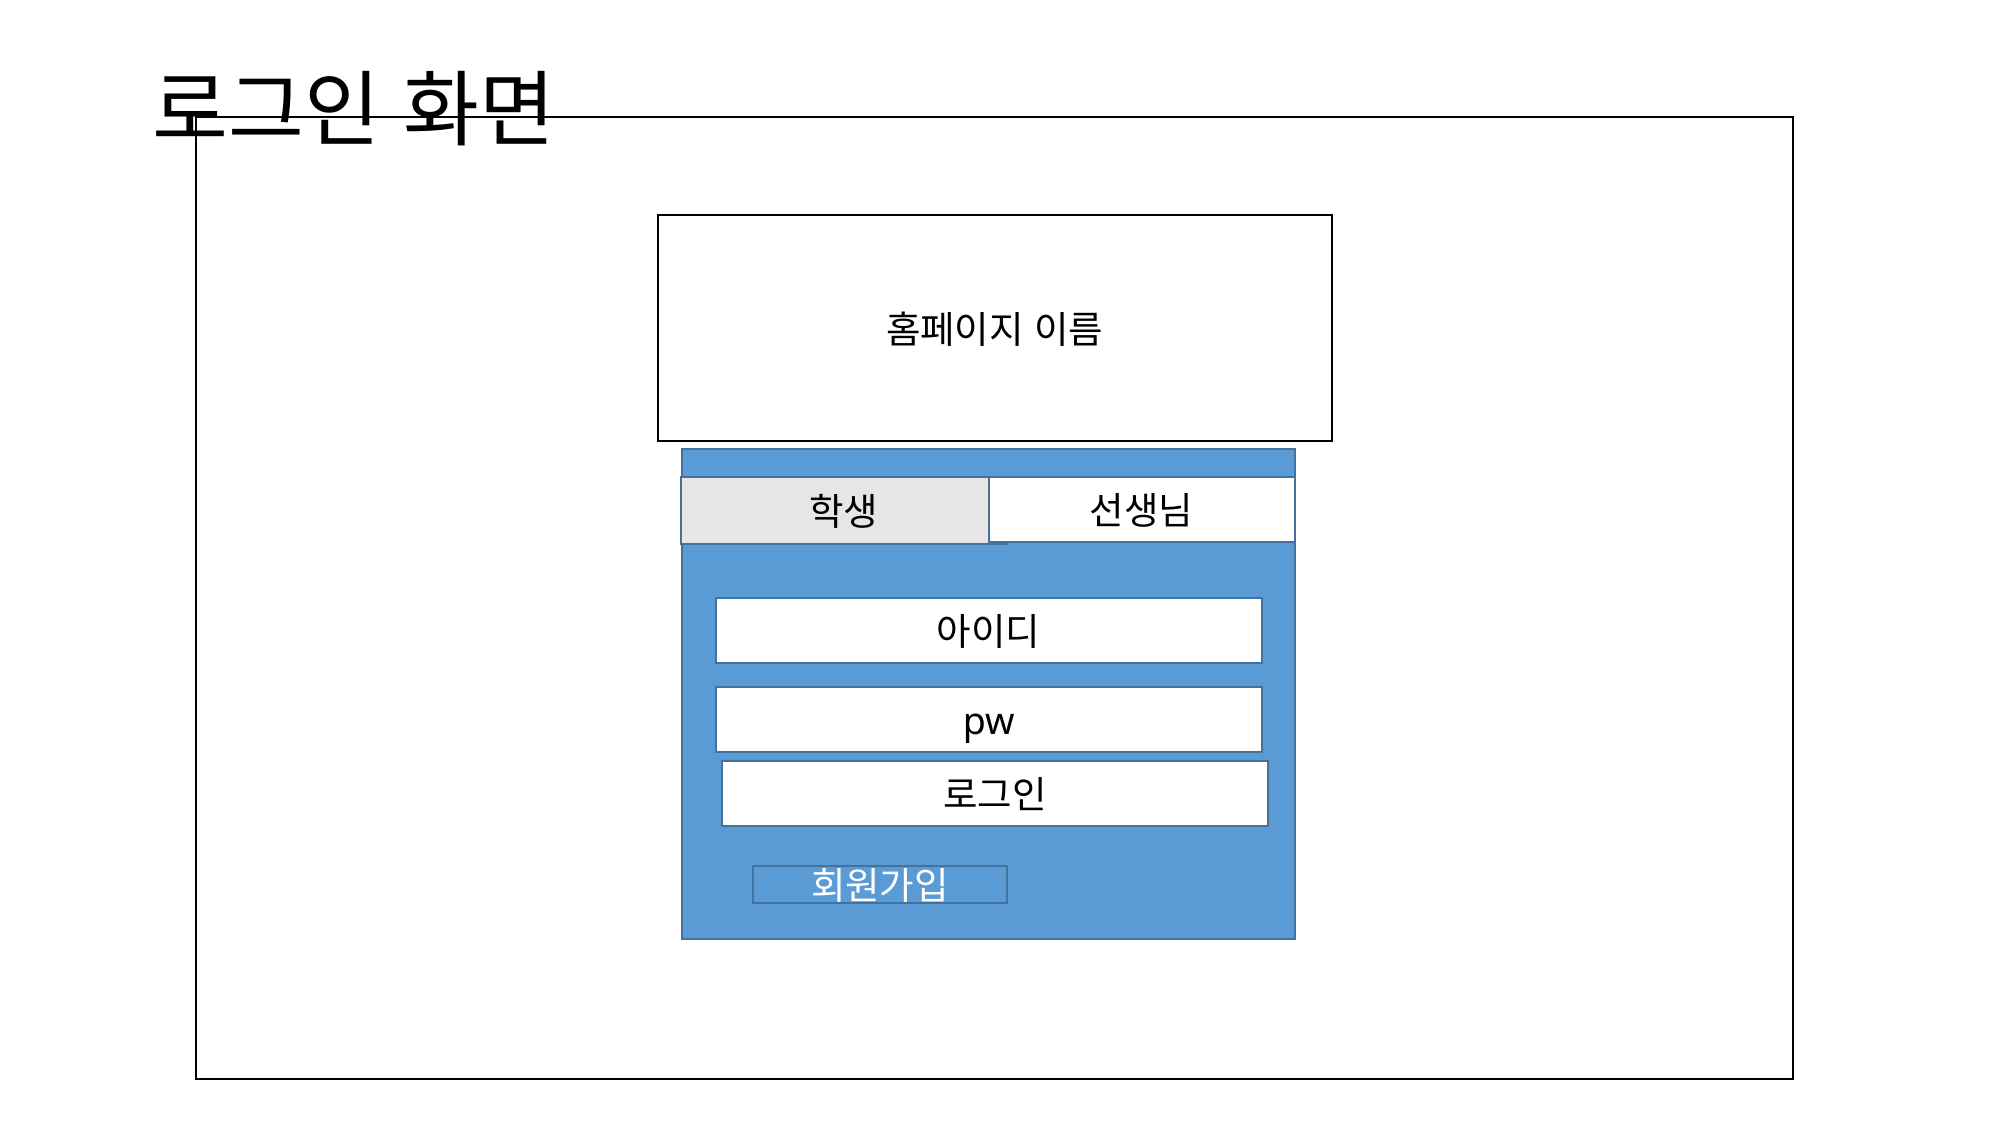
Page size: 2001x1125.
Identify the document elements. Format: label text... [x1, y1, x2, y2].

text_box 학생 [680, 476, 1008, 545]
text_box 홈페이지 이름 [657, 214, 1333, 442]
text_box 아이디 [715, 597, 1263, 664]
text_box 선생님 [988, 476, 1296, 543]
text_box [681, 543, 1296, 940]
text_box 로그인 [721, 760, 1269, 827]
text_box pw [715, 686, 1263, 753]
text_box [681, 448, 1296, 476]
title 로그인 화면 [137, 59, 1810, 165]
text_box [195, 165, 1794, 1080]
text_box 회원가입 [752, 865, 1008, 904]
